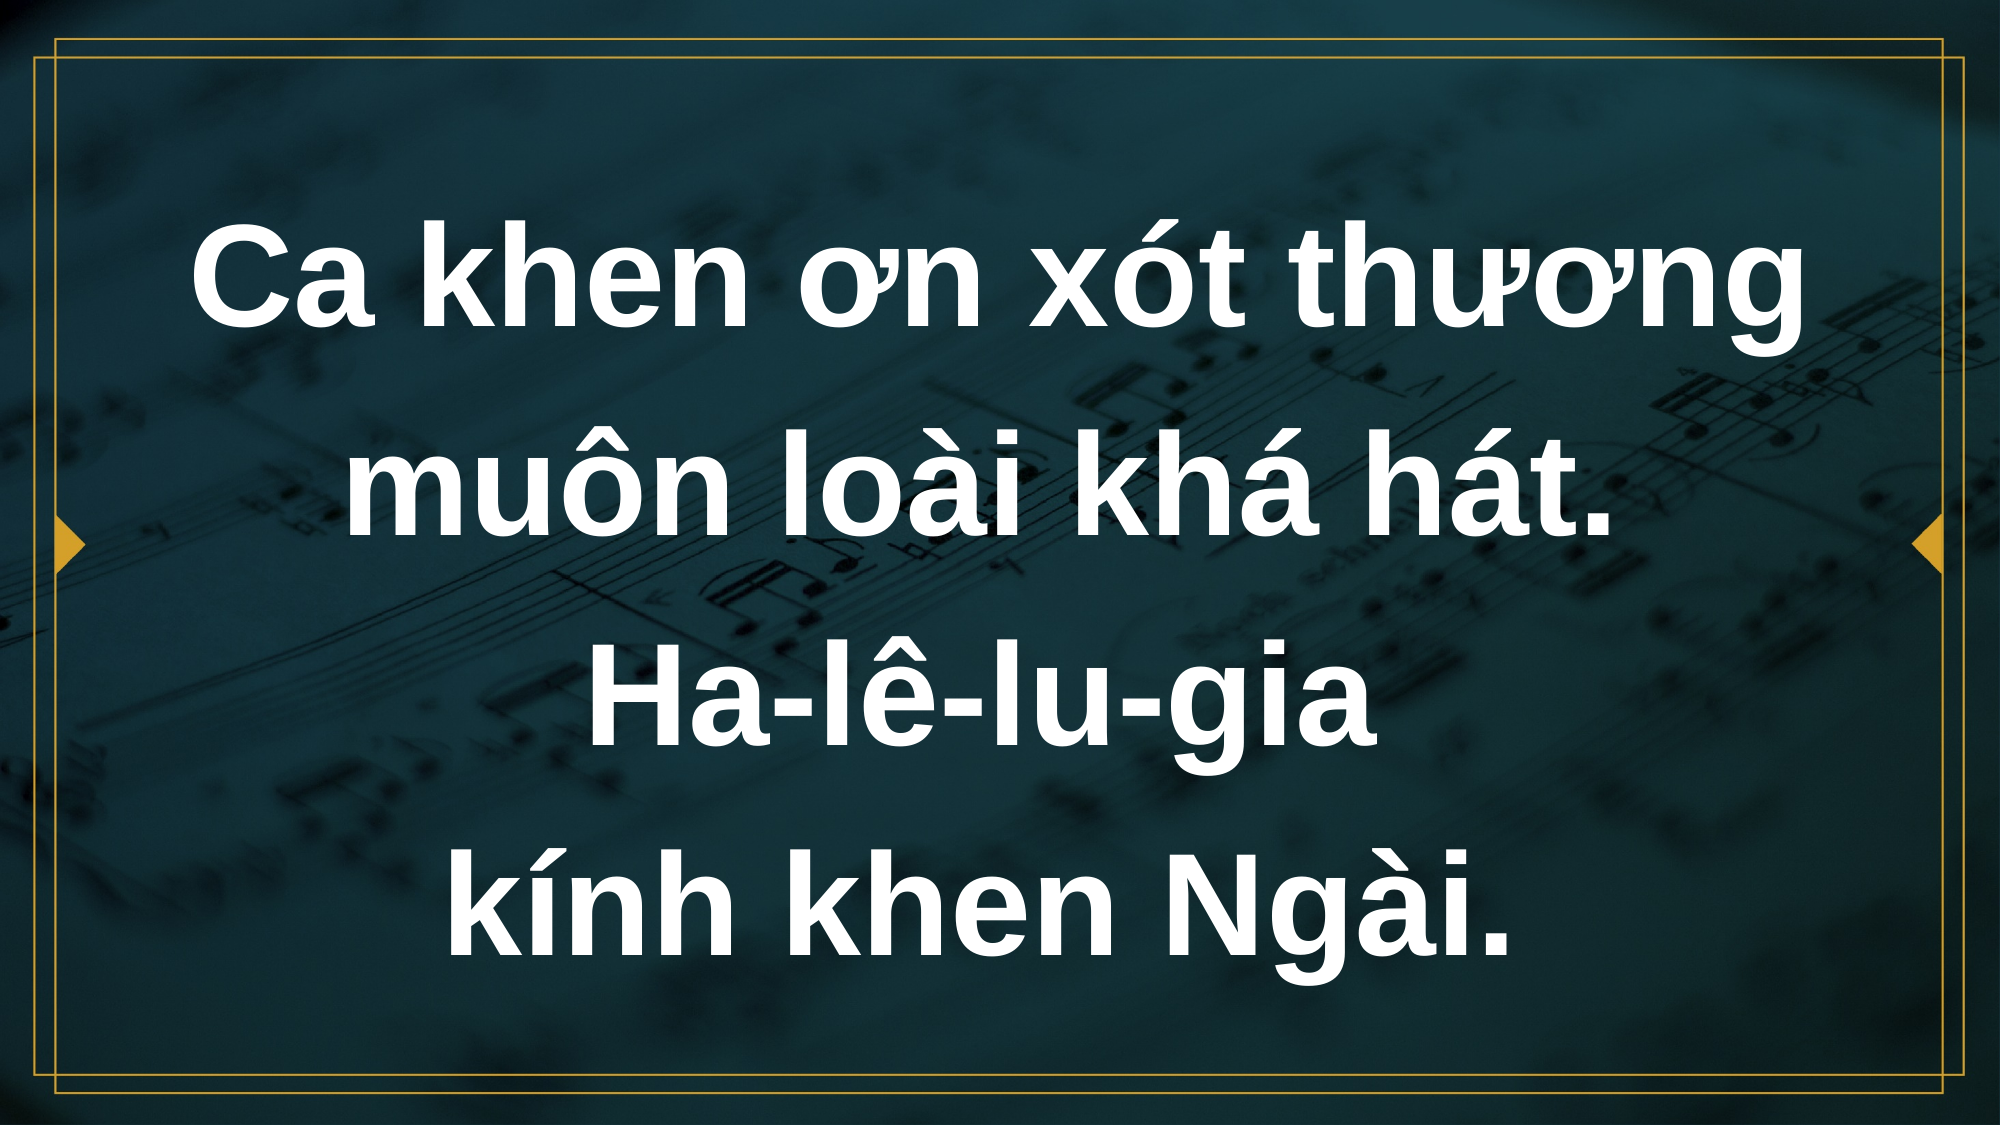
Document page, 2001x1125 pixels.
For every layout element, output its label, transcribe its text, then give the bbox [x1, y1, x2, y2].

title Ca khen ơn xót thương muôn loài khá hát. Ha-lê-lu-gia kính khen Ngài. [55, 53, 1945, 1077]
picture [0, 0, 2000, 1125]
